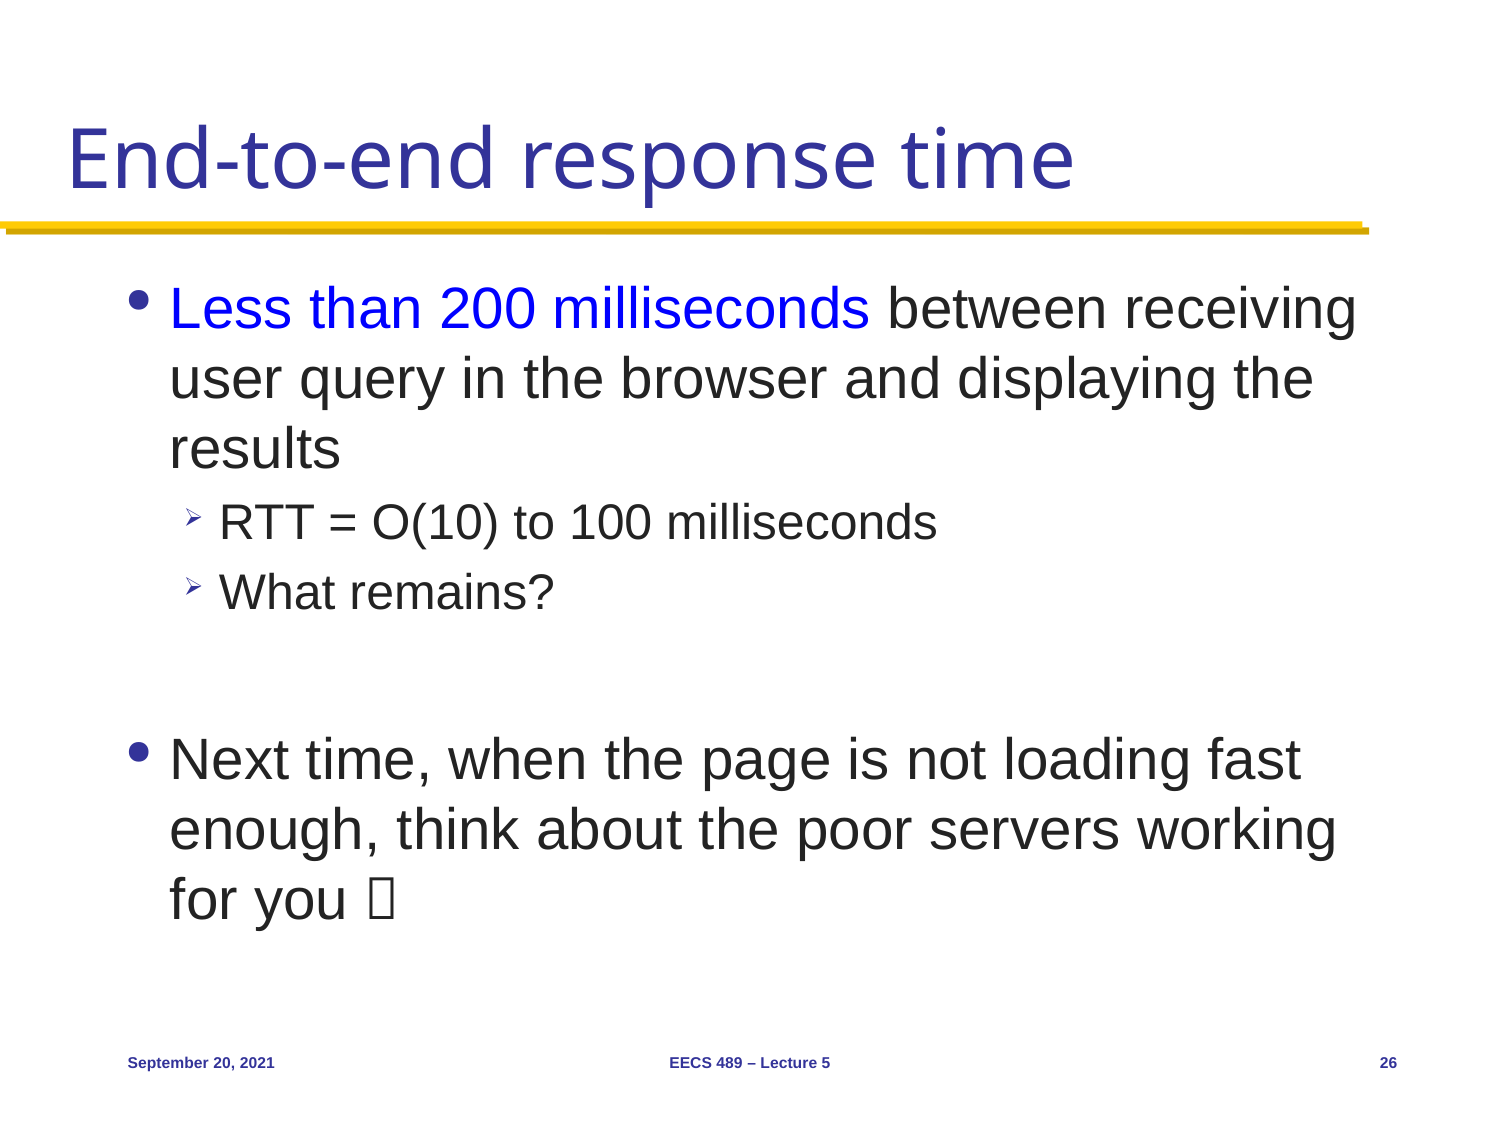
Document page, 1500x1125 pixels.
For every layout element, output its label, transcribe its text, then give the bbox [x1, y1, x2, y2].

list Less than 200 milliseconds between receiving user query in the browser and displaying the results RTT = O(10) to 100 milliseconds What remains? Next time, when the page is not loading fast enough, think about the poor servers working for you  [112, 262, 1413, 988]
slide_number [112, 1024, 426, 1101]
title End-to-end response time [49, 24, 1451, 213]
slide_number 26 [1312, 1024, 1413, 1101]
footer EECS 489 – Lecture 5 [512, 1024, 988, 1101]
